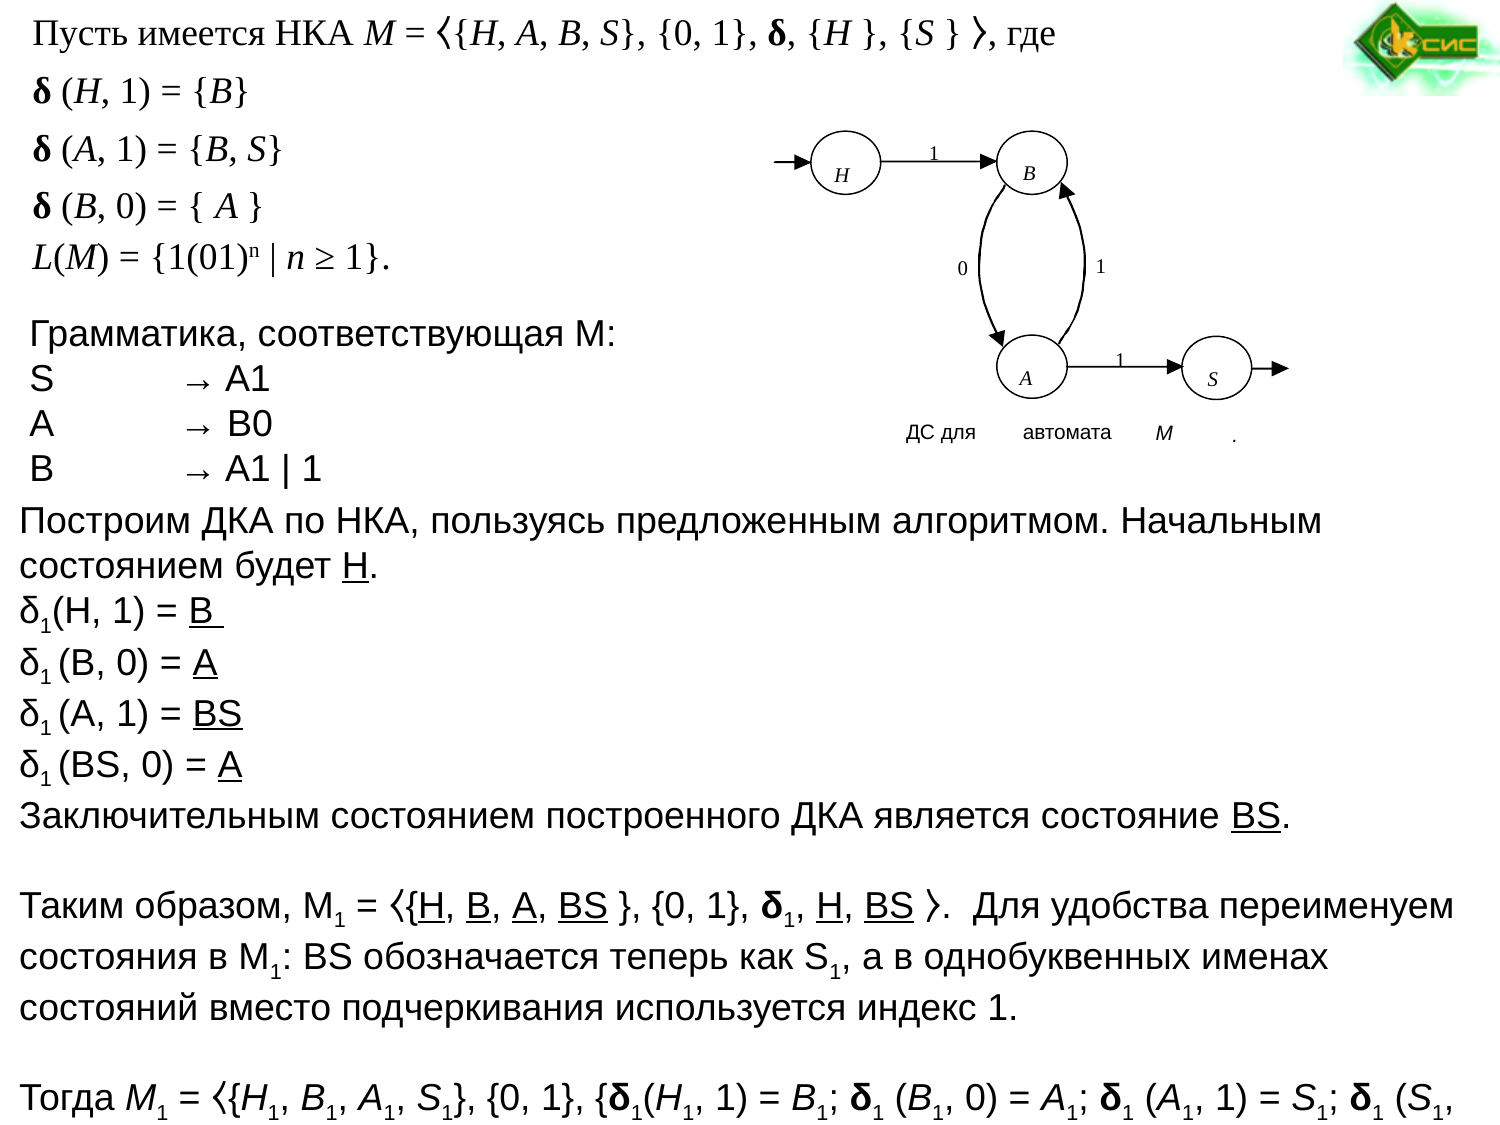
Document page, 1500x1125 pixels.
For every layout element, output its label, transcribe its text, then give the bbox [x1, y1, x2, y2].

text_box Пусть имеется НКА M = ⧼{H, A, B, S}, {0, 1}, δ, {H }, {S } ⧽, где δ (H, 1) = {B} δ (A, 1) = {B, S} δ (B, 0) = { A } L(M) = {1(01)n | n ≥ 1}. [17, 0, 1199, 284]
text_box Построим ДКА по НКА, пользуясь предложенным алгоритмом. Начальным состоянием будет H. δ1(Н, 1) = B δ1 (B, 0) = A δ1 (A, 1) = BS δ1 (BS, 0) = A Заключительным состоянием построенного ДКА является состояние BS. Таким образом, M1 = ⧼{H, B, A, BS }, {0, 1}, δ1, H, BS ⧽. Для удобства переименуем состояния в M1: BS обозначается теперь как S1, а в однобуквенных именах состояний вместо подчеркивания используется индекс 1. Тогда M1 = ⧼{H1, B1, A1, S1}, {0, 1}, {δ1(Н1, 1) = B1; δ1 (B1, 0) = A1; δ1 (A1, 1) = S1; δ1 (S1, 0) = A1}, H1, S1⧽. [4, 489, 1483, 1125]
text_box Грамматика, соответствующая M: S → A1 A → B0 B → A1 | 1 [14, 301, 765, 489]
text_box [773, 130, 1303, 451]
picture [1343, 0, 1500, 96]
